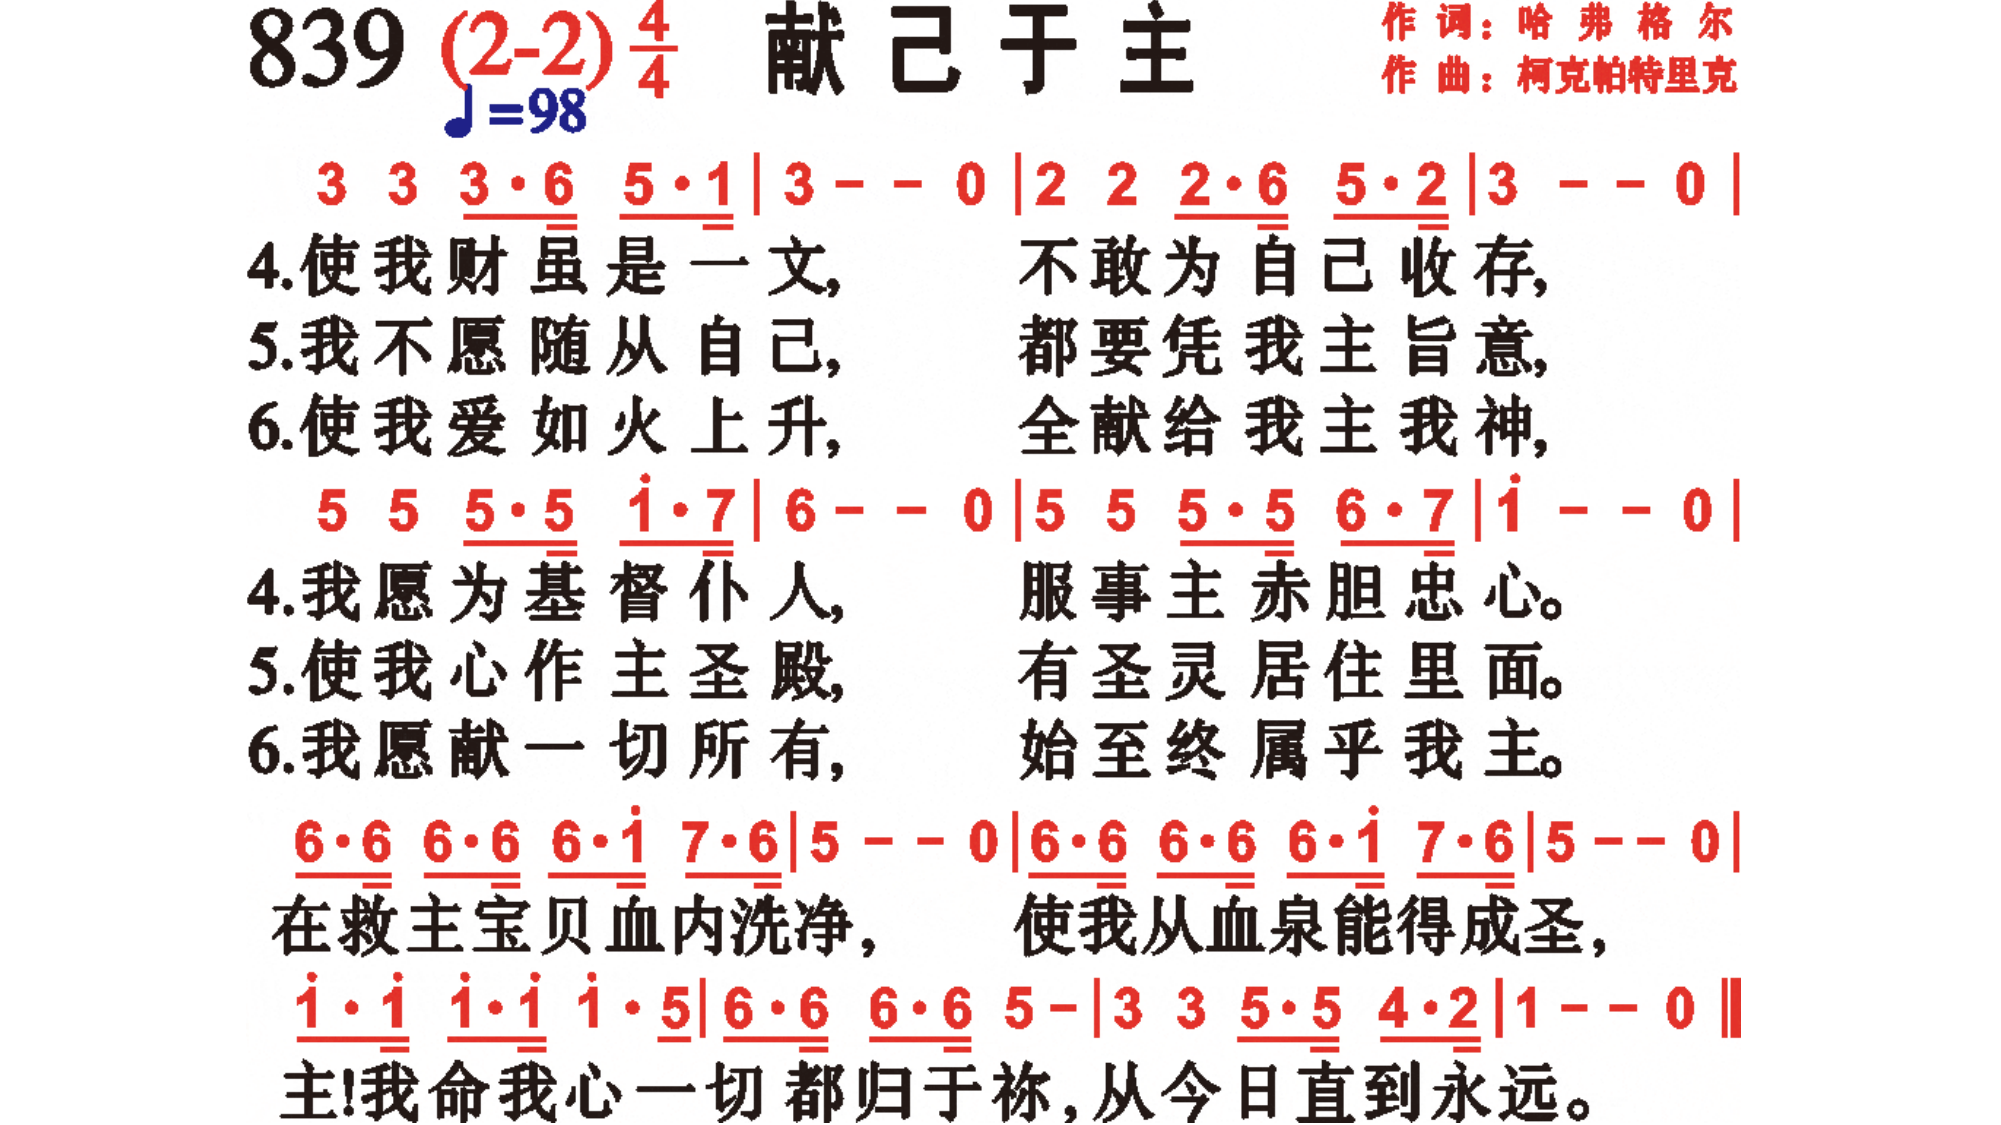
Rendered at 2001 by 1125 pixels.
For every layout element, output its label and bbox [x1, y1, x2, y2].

picture [246, 0, 1741, 1123]
